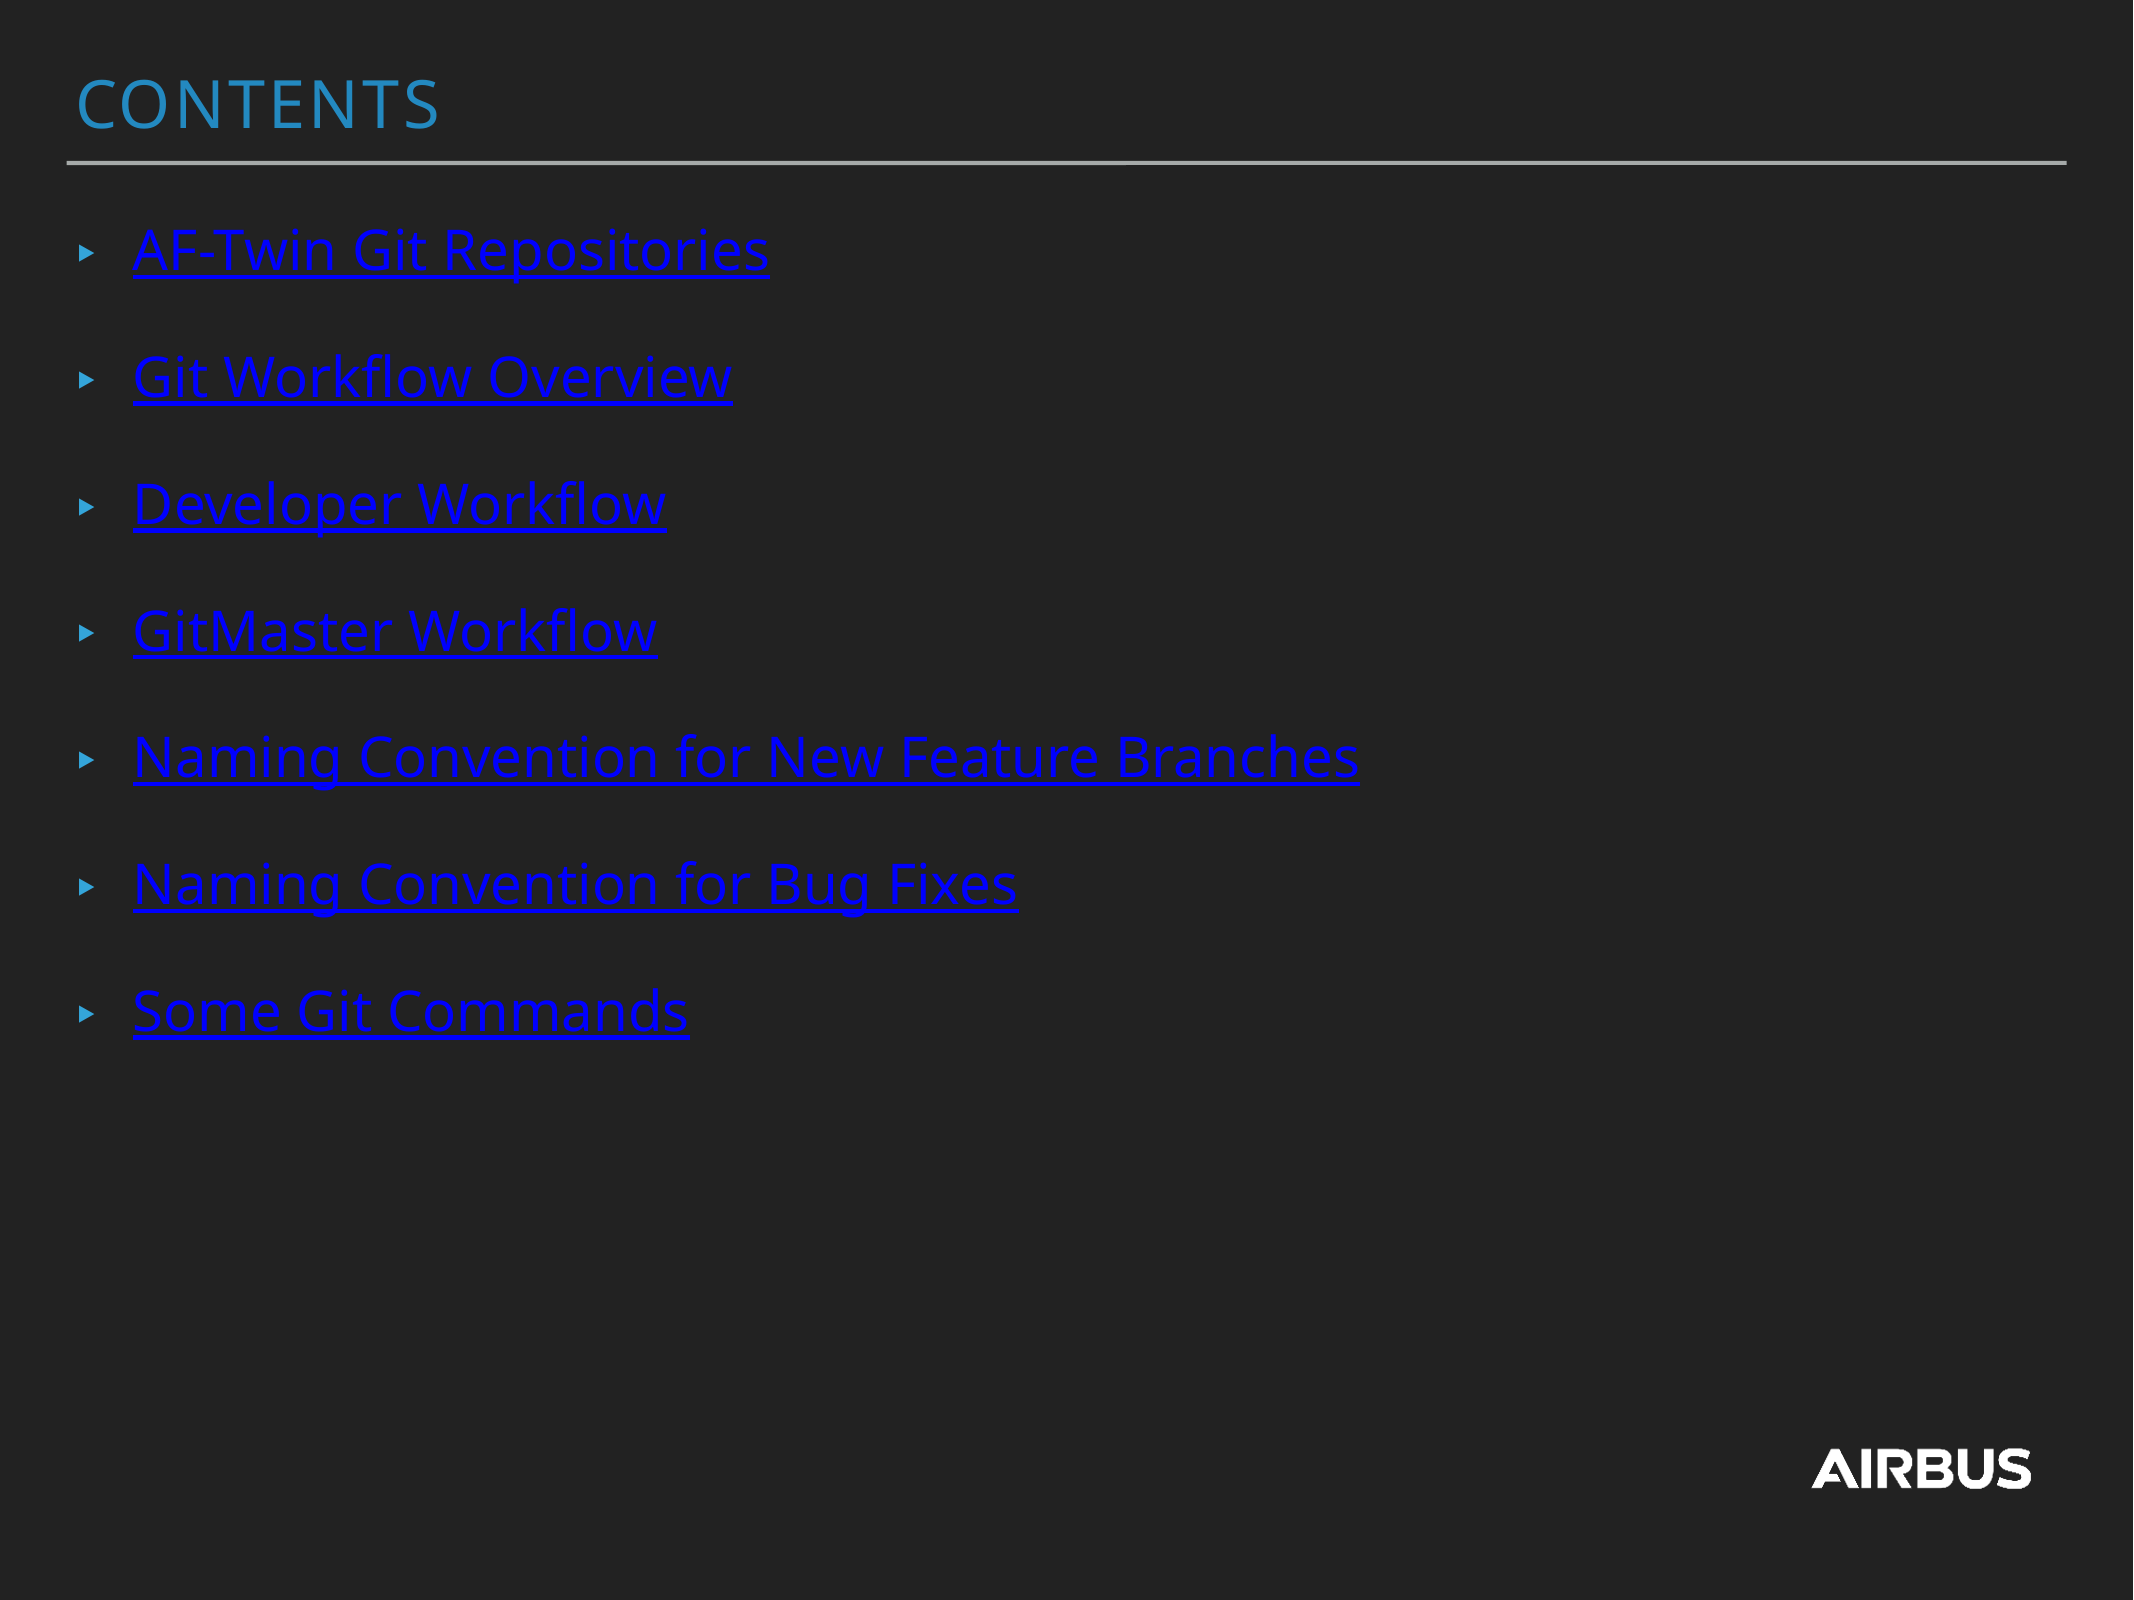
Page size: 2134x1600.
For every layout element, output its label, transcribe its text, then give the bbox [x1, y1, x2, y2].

text_box AF-Twin Git Repositories Git Workflow Overview Developer Workflow GitMaster Workflow Naming Convention for New Feature Branches Naming Convention for Bug Fixes Some Git Commands [66, 205, 2067, 1061]
picture [1804, 1433, 2042, 1494]
list Contents [66, 55, 1901, 151]
